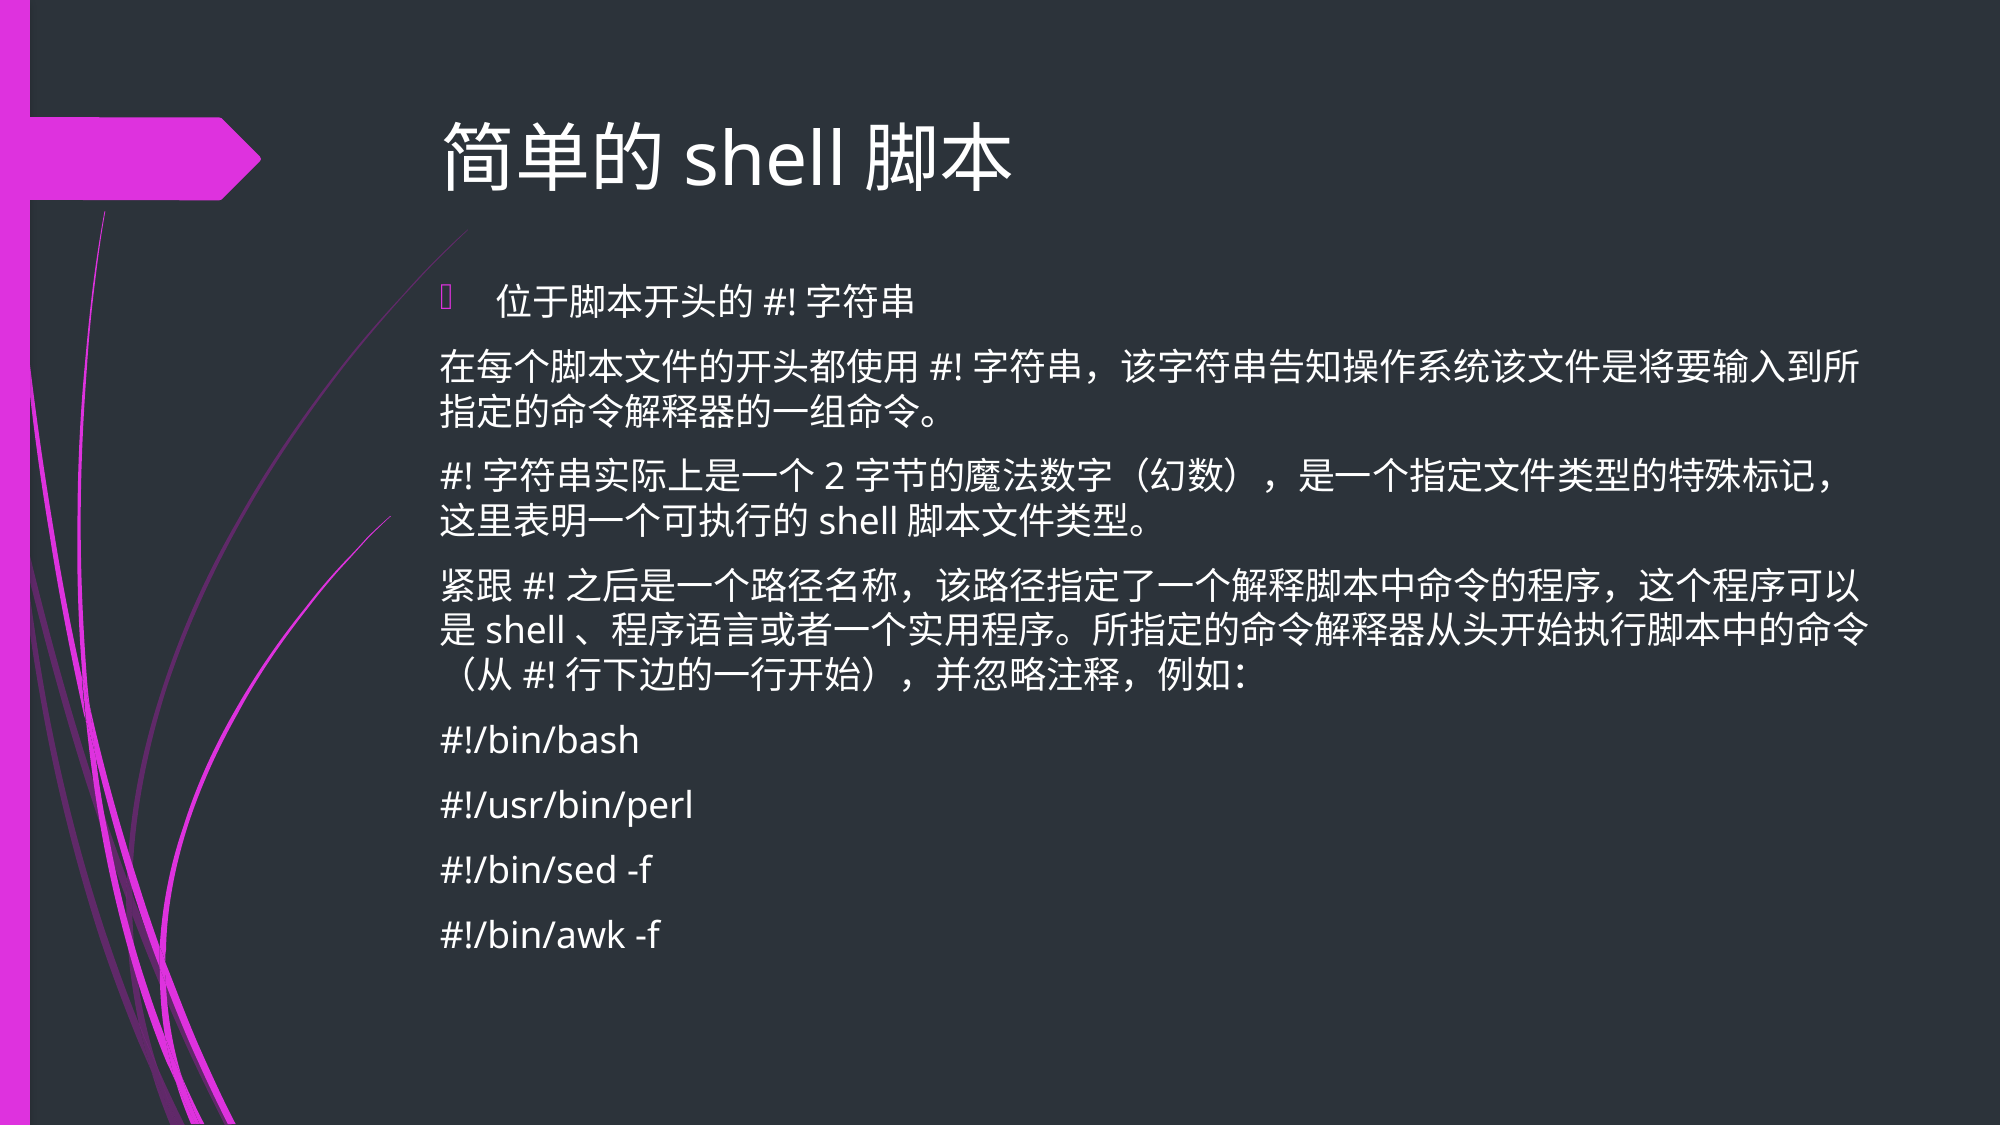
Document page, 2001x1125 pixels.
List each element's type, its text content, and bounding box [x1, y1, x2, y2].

list 位于脚本开头的#!字符串 在每个脚本文件的开头都使用#!字符串，该字符串告知操作系统该文件是将要输入到所指定的命令解释器的一组命令。 #!字符串实际上是一个2字节的魔法数字（幻数），是一个指定文件类型的特殊标记，这里表明一个可执行的shell脚本文件类型。 紧跟#!之后是一个路径名称，该路径指定了一个解释脚本中命令的程序，这个程序可以是shell、程序语言或者一个实用程序。所指定的命令解释器从头开始执行脚本中的命令（从#!行下边的一行开始），并忽略注释，例如： #!/bin/bash #!/usr/bin/perl #!/bin/sed -f #!/bin/awk -f [424, 270, 1888, 970]
title 简单的shell脚本 [425, 102, 1888, 226]
